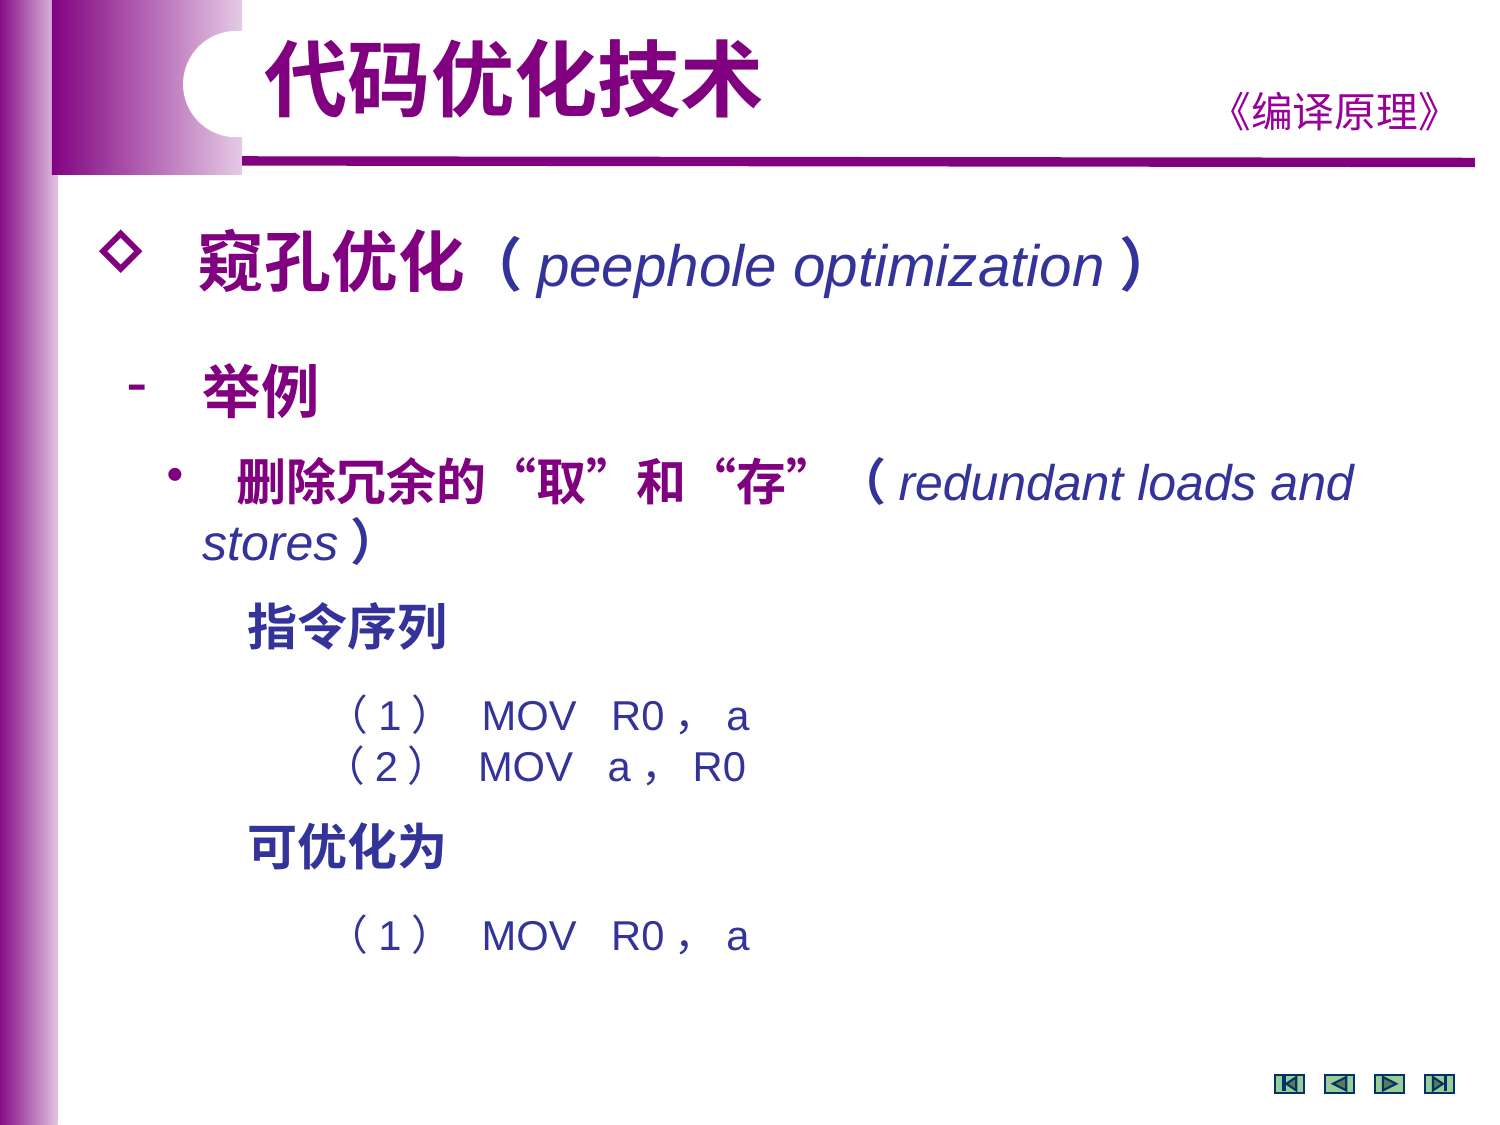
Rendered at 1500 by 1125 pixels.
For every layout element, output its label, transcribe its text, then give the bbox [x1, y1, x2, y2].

text_box [1374, 1074, 1405, 1093]
text_box 代码优化技术 [249, 31, 800, 136]
text_box [1324, 1074, 1355, 1093]
text_box [1424, 1074, 1455, 1093]
text_box [1274, 1074, 1305, 1093]
text_box 窥孔优化（peephole optimization） [76, 212, 1215, 308]
text_box 举例 删除冗余的“取”和“存”（redundant loads and stores） 指令序列 （1） MOV R0，a （2） MOV a，R0 可优化为 （1） MOV R0，a [112, 347, 1500, 968]
